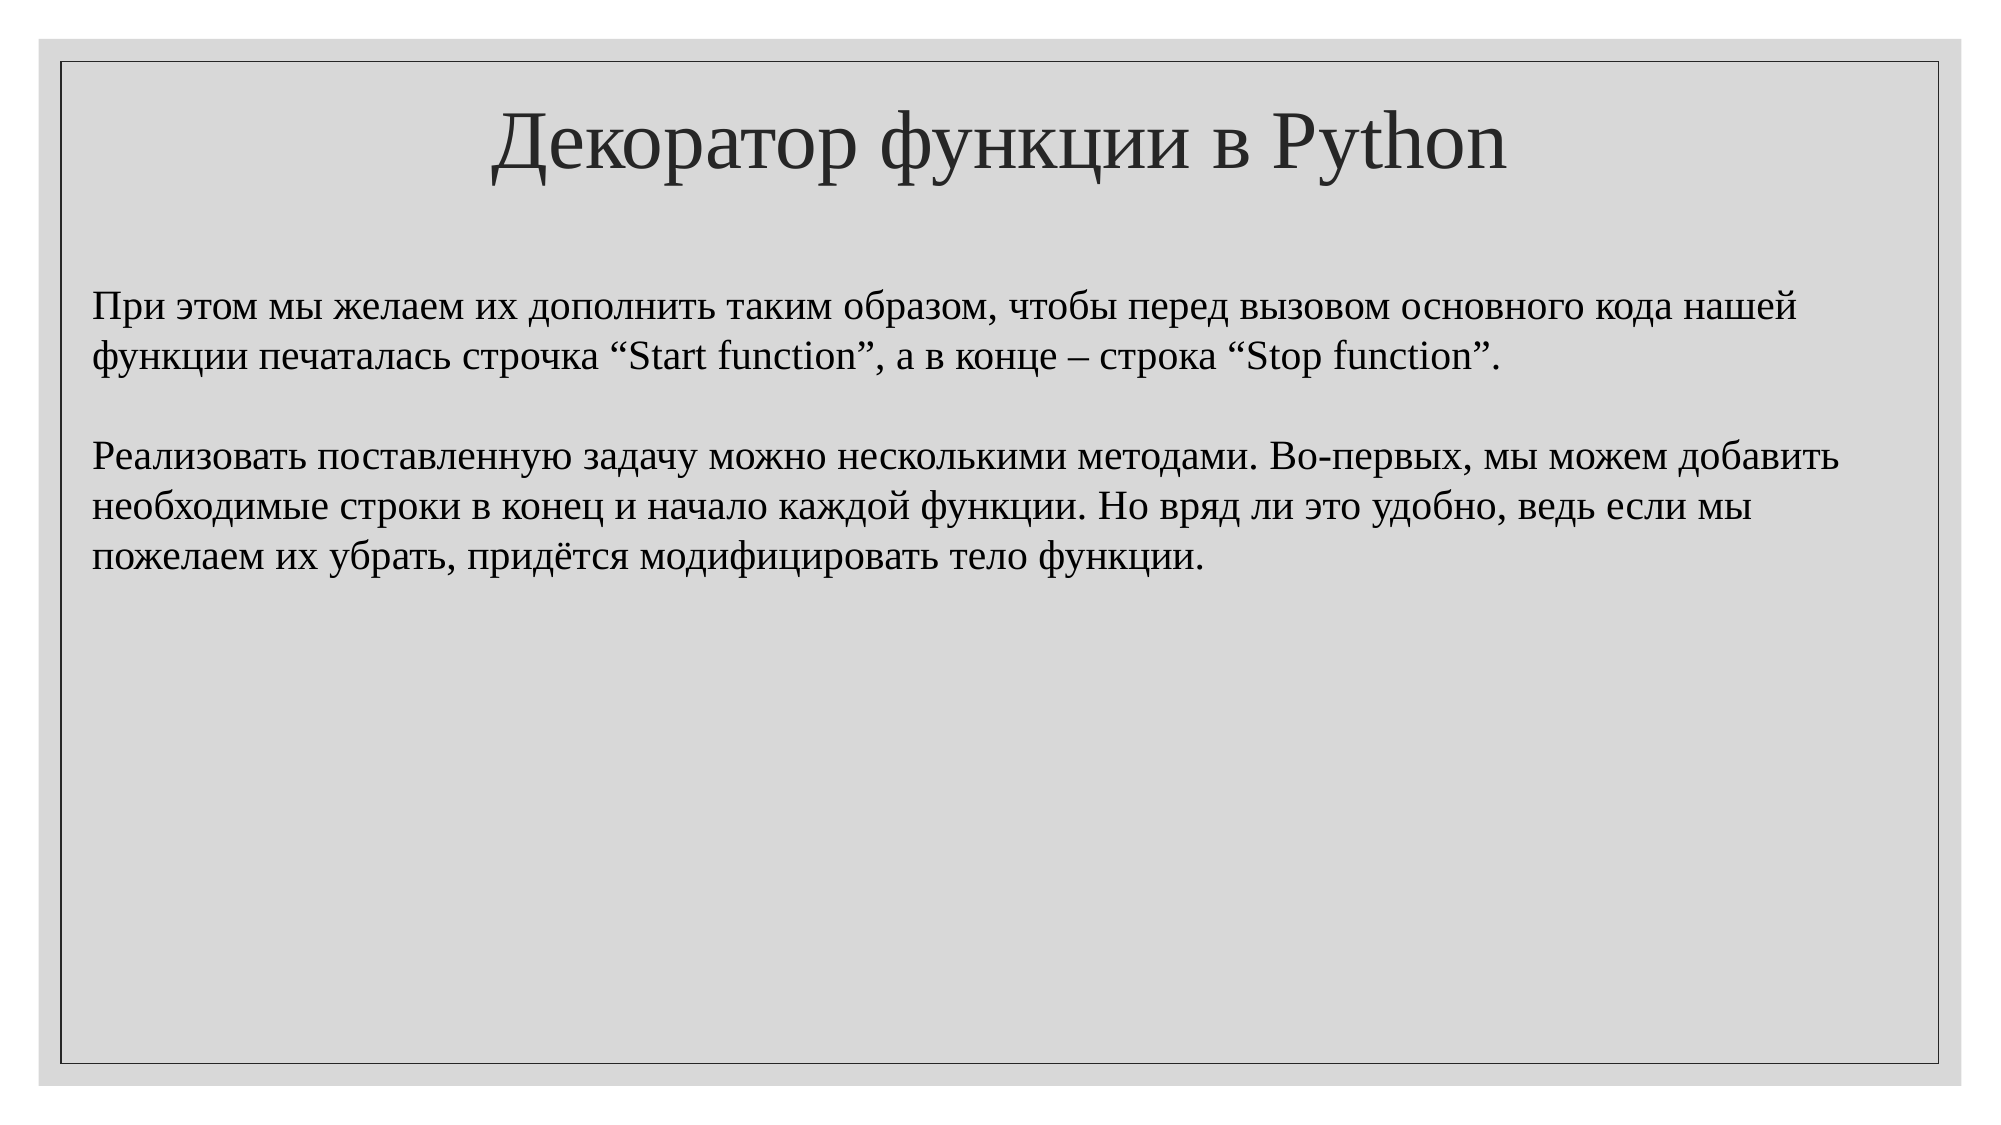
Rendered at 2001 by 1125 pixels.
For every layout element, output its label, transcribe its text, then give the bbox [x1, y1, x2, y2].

title Декоратор функции в Python [174, 28, 1826, 255]
text_box При этом мы желаем их дополнить таким образом, чтобы перед вызовом основного кода нашей функции печаталась строчка “Start function”, а в конце – строка “Stop function”. Реализовать поставленную задачу можно несколькими методами. Во-первых, мы можем добавить необходимые строки в конец и начало каждой функции. Но вряд ли это удобно, ведь если мы пожелаем их убрать, придётся модифицировать тело функции. [84, 269, 1916, 585]
